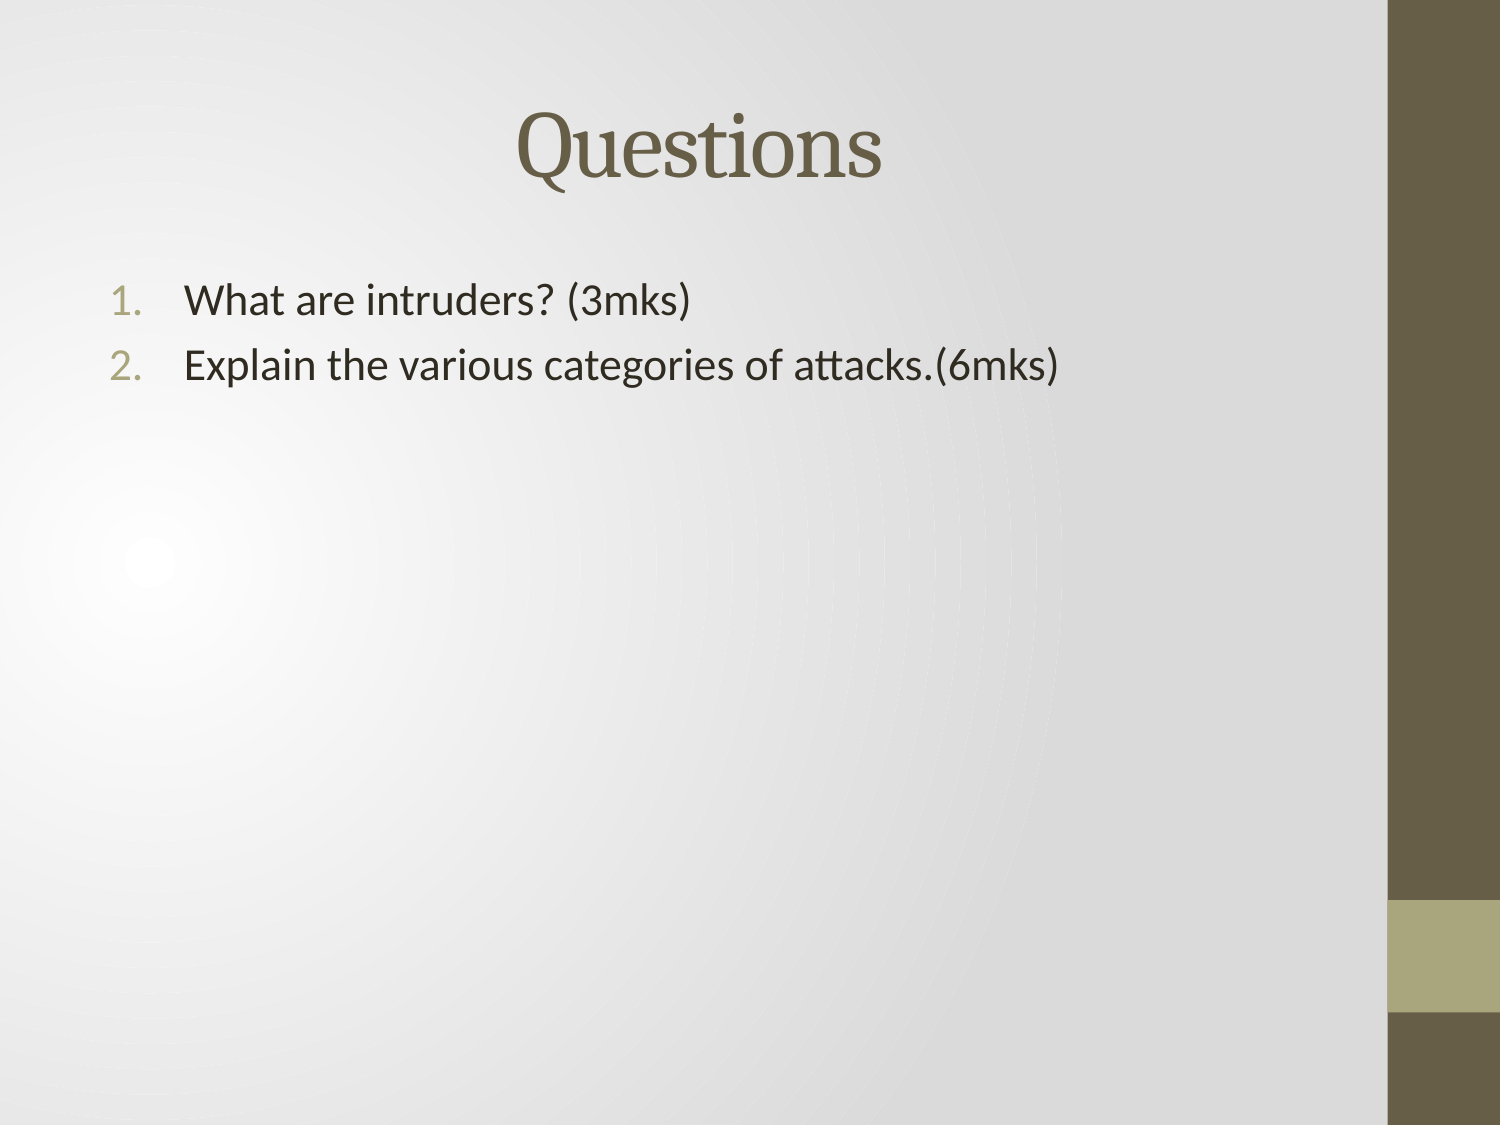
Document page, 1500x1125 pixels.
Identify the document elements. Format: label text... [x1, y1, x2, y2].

title Questions [75, 45, 1325, 233]
list What are intruders? (3mks) Explain the various categories of attacks.(6mks) [75, 262, 1325, 1050]
